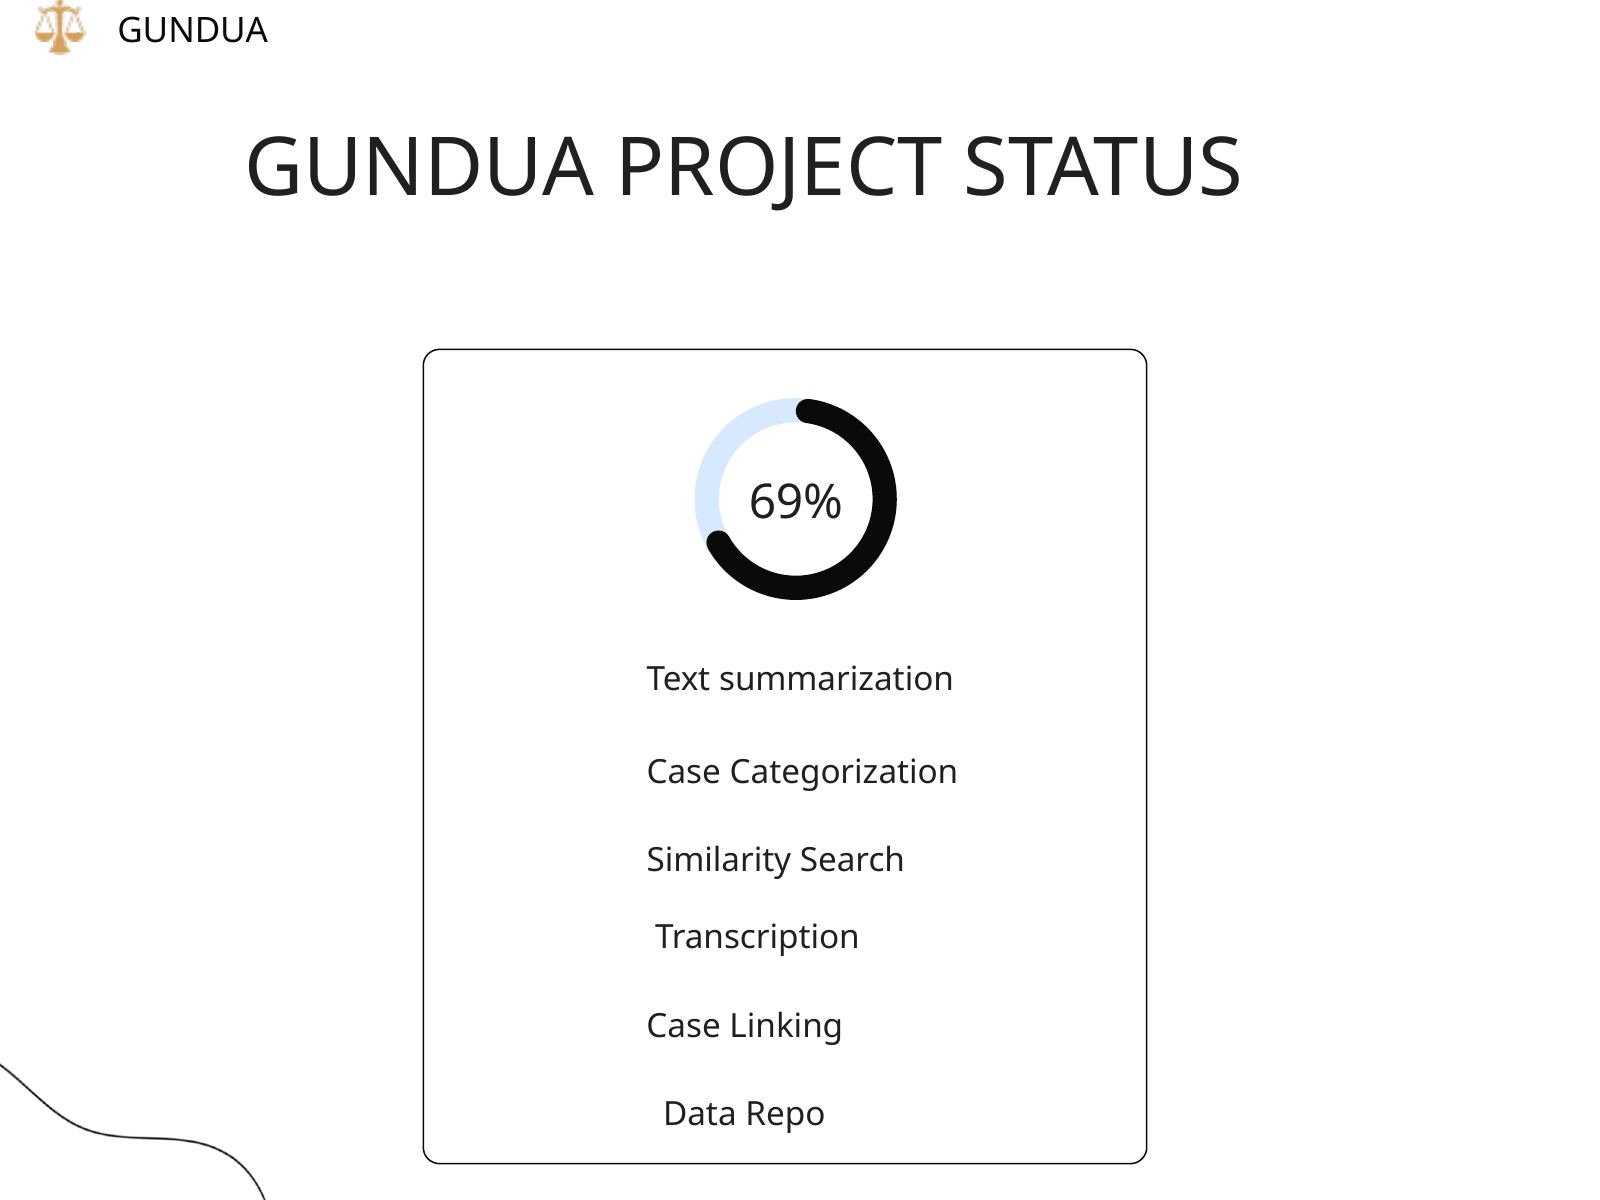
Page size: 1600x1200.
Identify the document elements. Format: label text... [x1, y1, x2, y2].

picture [0, 942, 299, 1200]
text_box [423, 349, 1147, 1164]
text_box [694, 397, 898, 601]
text_box GUNDUA PROJECT STATUS [203, 122, 1285, 212]
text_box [35, 0, 269, 55]
